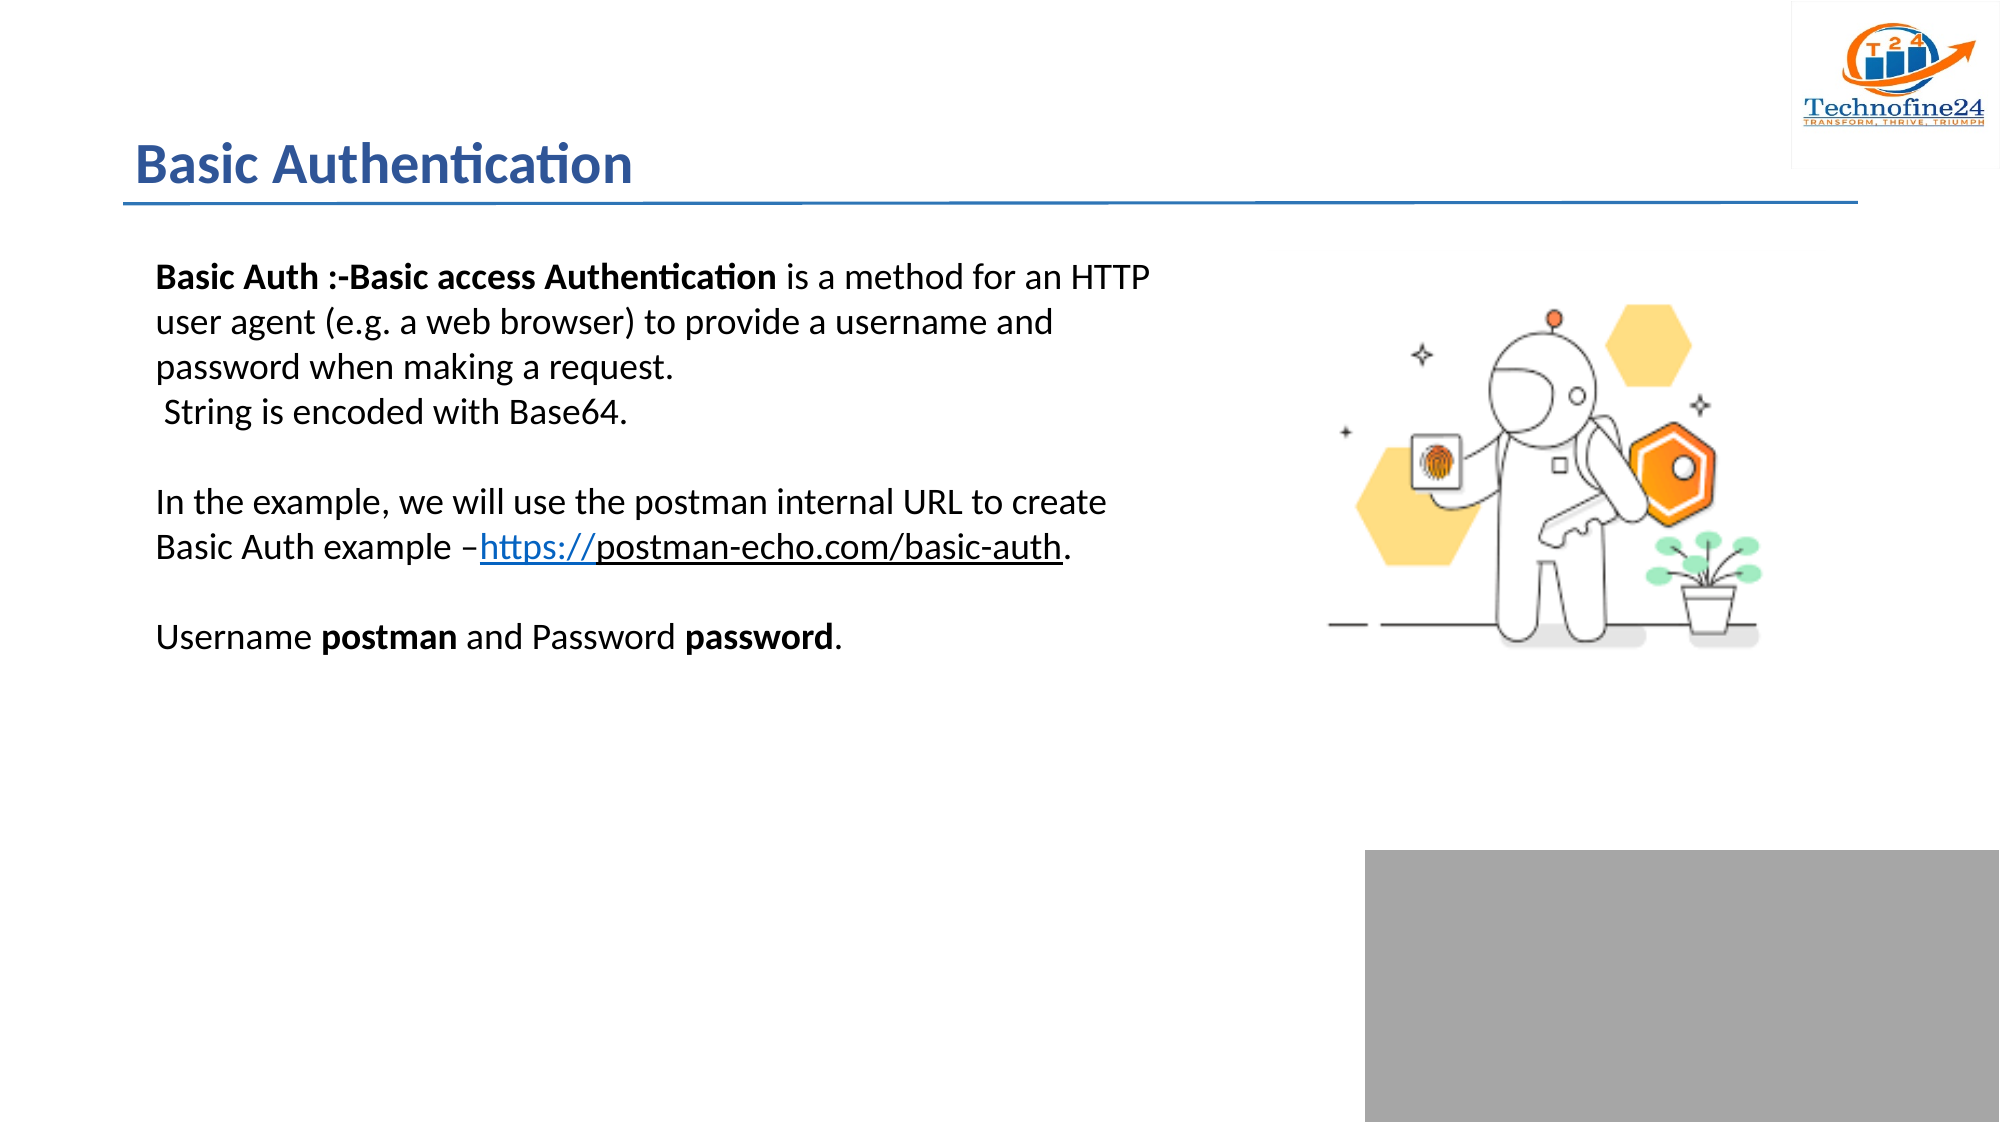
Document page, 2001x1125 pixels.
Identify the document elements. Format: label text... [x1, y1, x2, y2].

picture [1267, 249, 1826, 704]
text_box Basic Auth :-Basic access Authentication is a method for an HTTP user agent (e.g. a web browser) to provide a username and password when making a request. String is encoded with Base64. In the example, we will use the postman internal URL to create Basic Auth example –https://postman-echo.com/basic-auth. Username postman and Password password. [140, 244, 1207, 890]
picture [1791, 1, 2000, 169]
table_header [1365, 850, 1999, 1122]
text_box [56, 1, 1240, 1014]
text_box [140, 221, 1304, 338]
